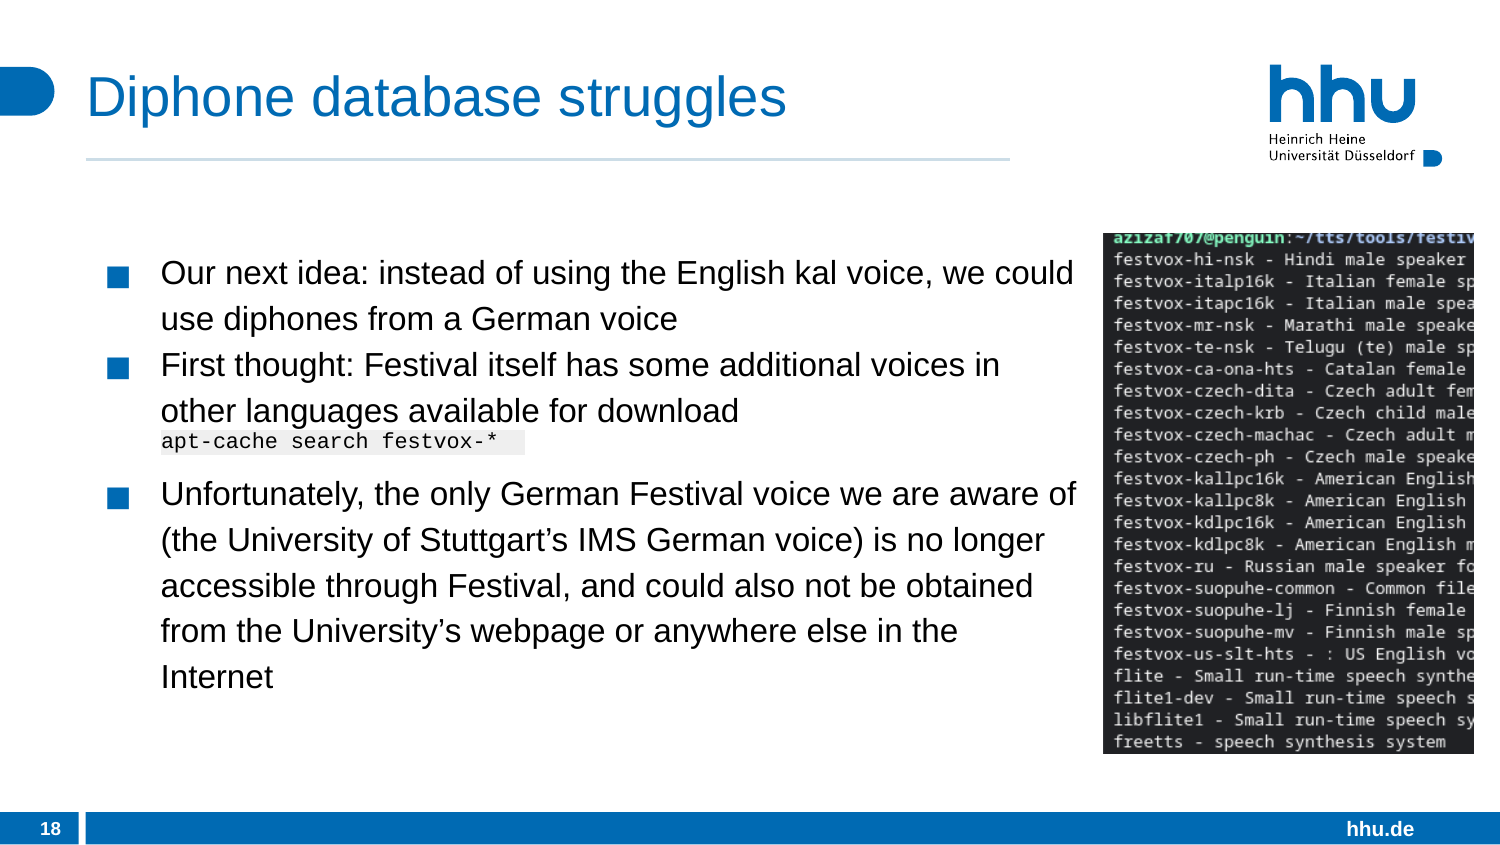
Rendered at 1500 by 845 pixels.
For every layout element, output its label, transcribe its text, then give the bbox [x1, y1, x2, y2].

list Our next idea: instead of using the English kal voice, we could use diphones from a German voice First thought: Festival itself has some additional voices in other languages available for download apt-cache search festvox-* Unfortunately, the only German Festival voice we are aware of (the University of Stuttgart’s IMS German voice) is no longer accessible through Festival, and could also not be obtained from the University’s webpage or anywhere else in the Internet [85, 233, 1081, 807]
title Diphone database struggles [86, 54, 1207, 129]
slide_number ‹#› [5, 816, 62, 841]
picture [1103, 233, 1474, 754]
